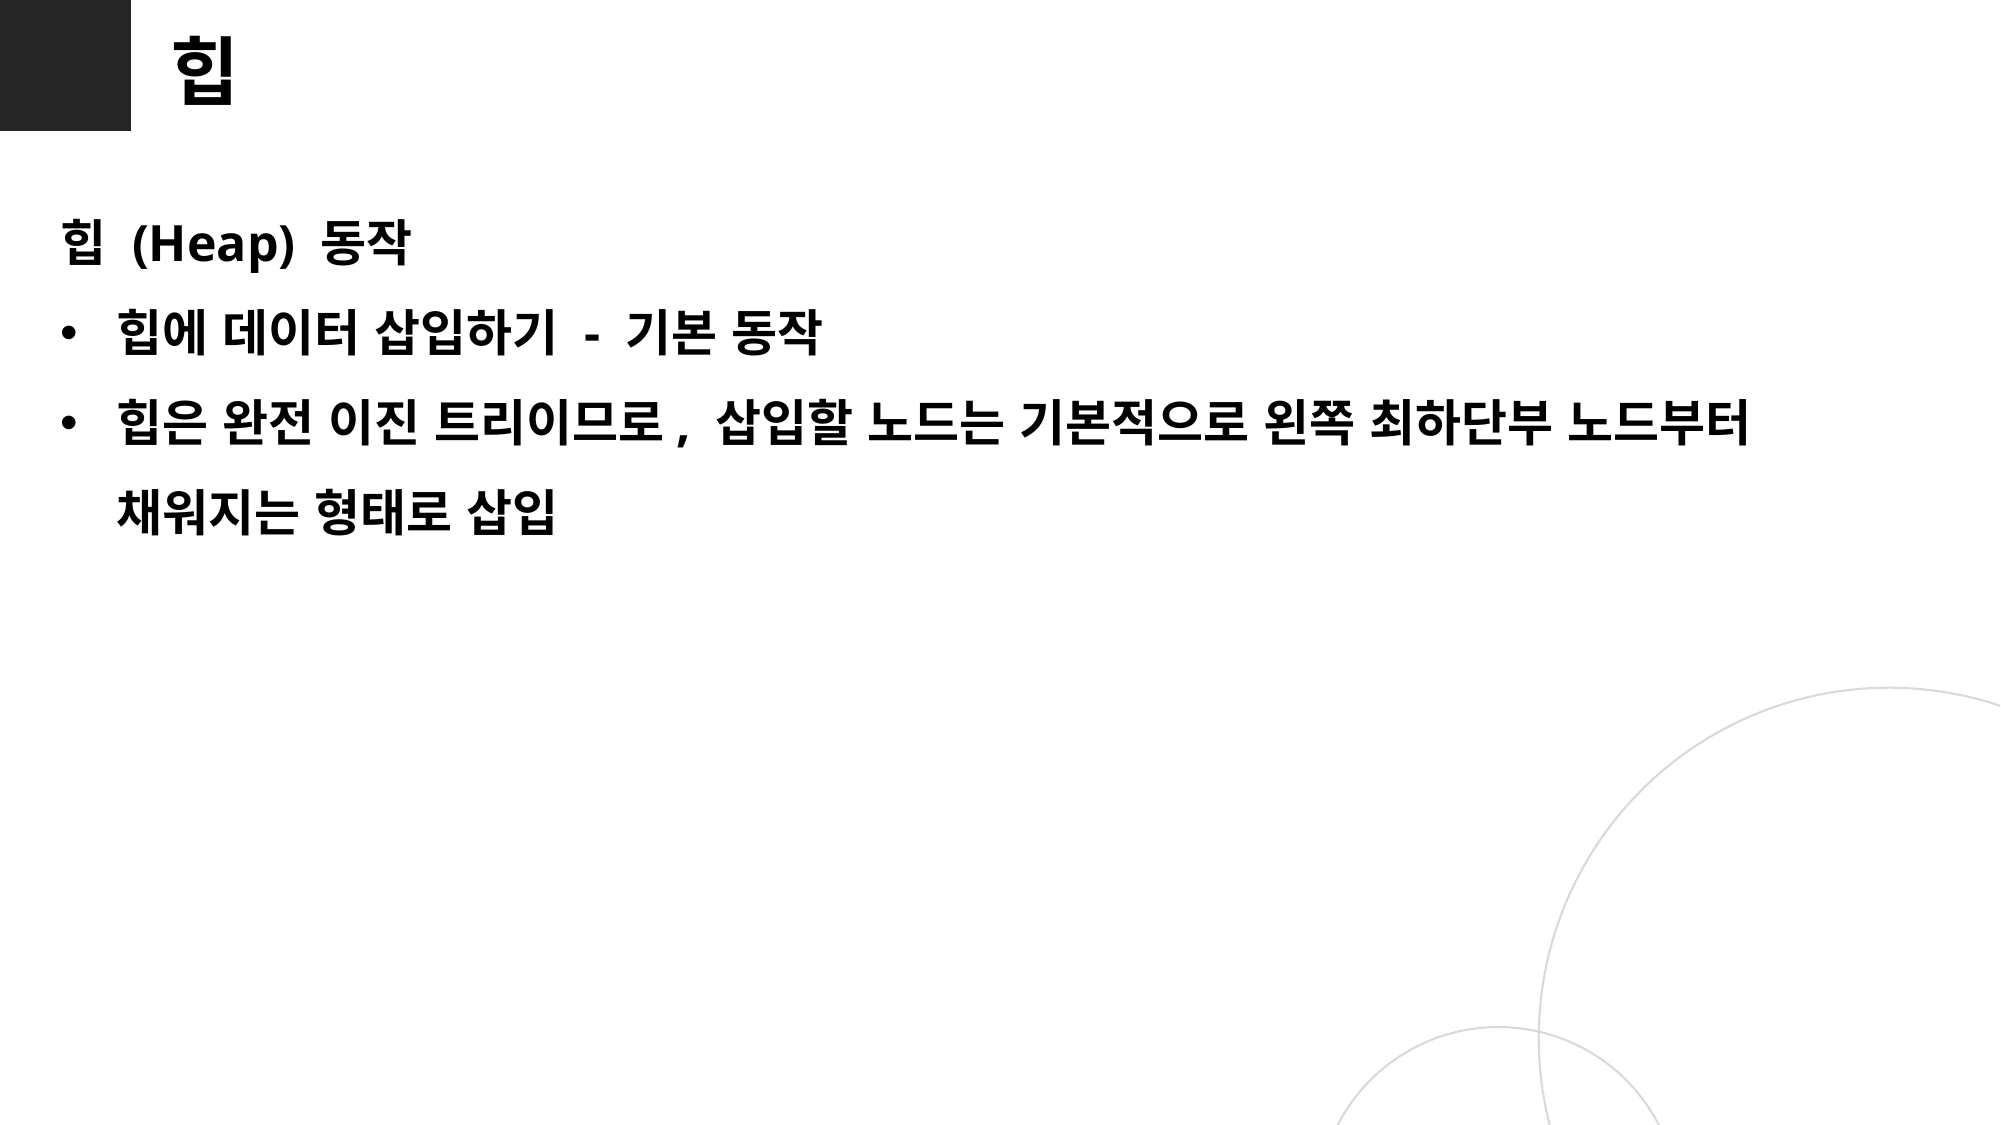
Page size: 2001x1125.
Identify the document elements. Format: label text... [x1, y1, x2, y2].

text_box 힙 [155, 17, 969, 123]
text_box [0, 0, 132, 132]
text_box 힙 (Heap) 동작 힙에 데이터 삽입하기 - 기본 동작 힙은 완전 이진 트리이므로, 삽입할 노드는 기본적으로 왼쪽 최하단부 노드부터 채워지는 형태로 삽입 [45, 174, 1955, 550]
